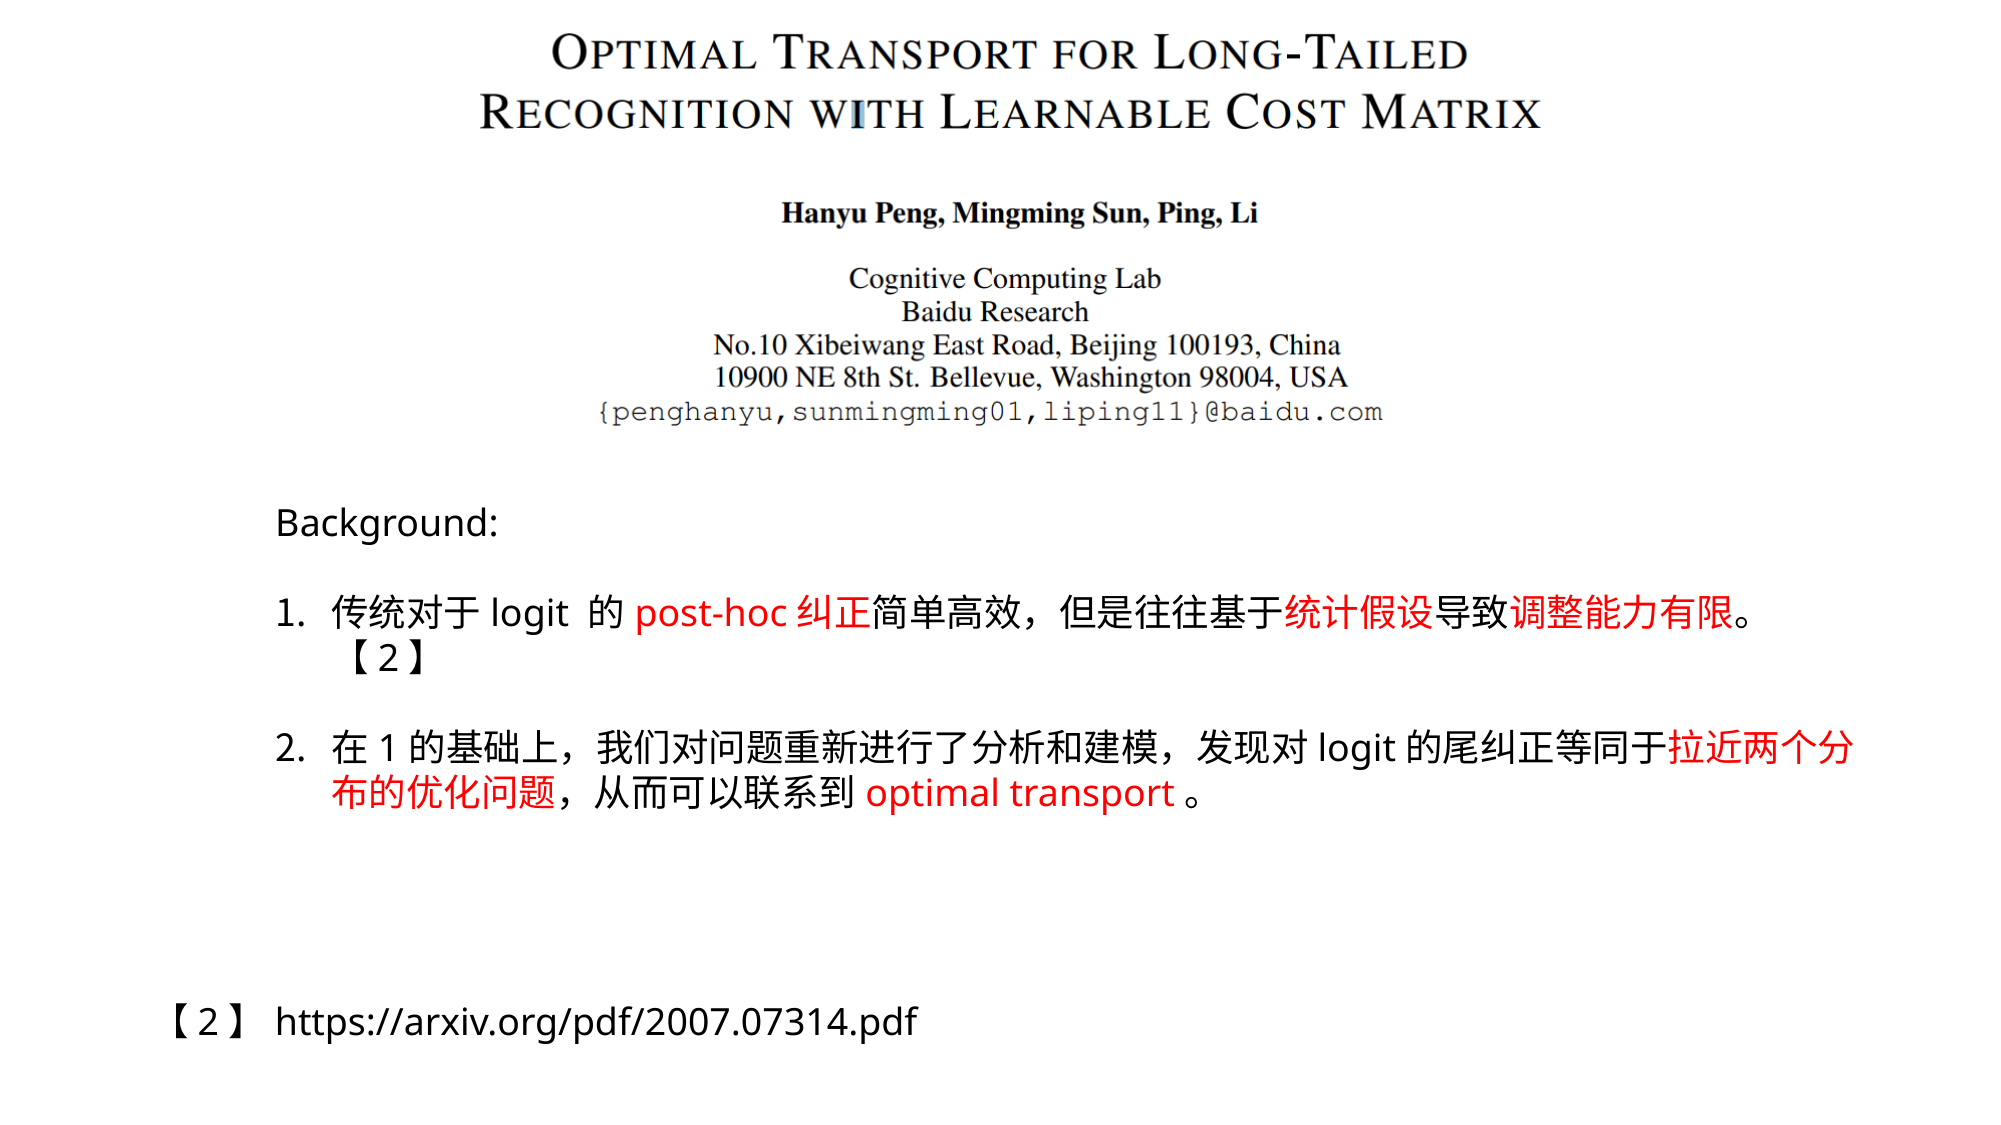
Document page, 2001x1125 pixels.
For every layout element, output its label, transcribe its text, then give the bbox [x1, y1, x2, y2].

text_box 【2】https://arxiv.org/pdf/2007.07314.pdf [136, 990, 1137, 1050]
picture [420, 0, 1580, 436]
text_box Background: 传统对于logit 的post-hoc纠正简单高效，但是往往基于统计假设导致调整能力有限。【2】 在1的基础上，我们对问题重新进行了分析和建模，发现对logit的尾纠正等同于拉近两个分布的优化问题，从而可以联系到optimal transport。 [260, 491, 1874, 912]
